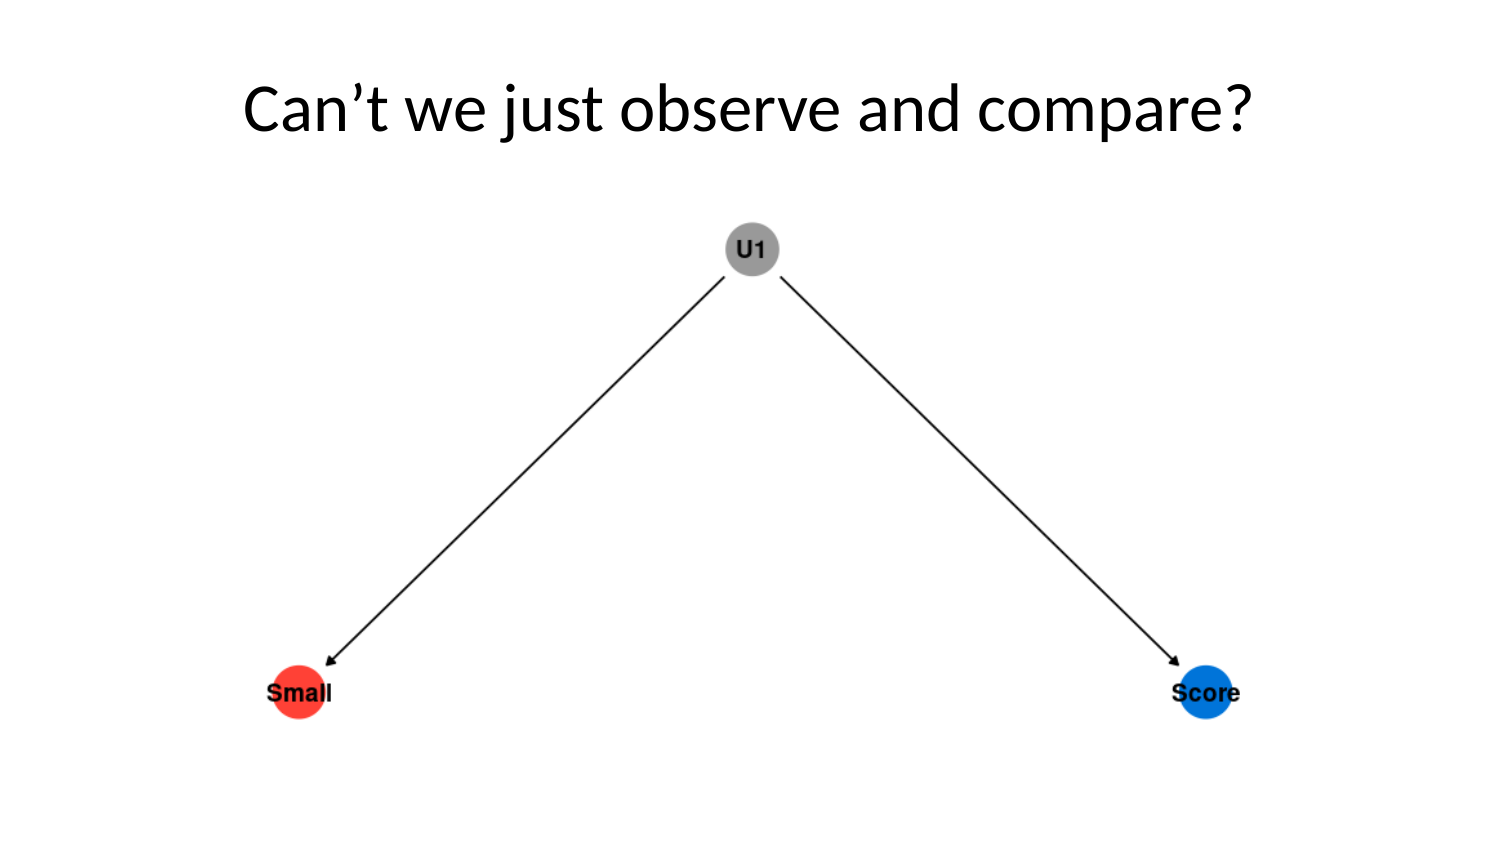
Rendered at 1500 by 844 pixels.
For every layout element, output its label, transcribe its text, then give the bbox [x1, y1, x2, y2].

picture [193, 195, 1307, 753]
title Can’t we just observe and compare? [75, 33, 1425, 175]
